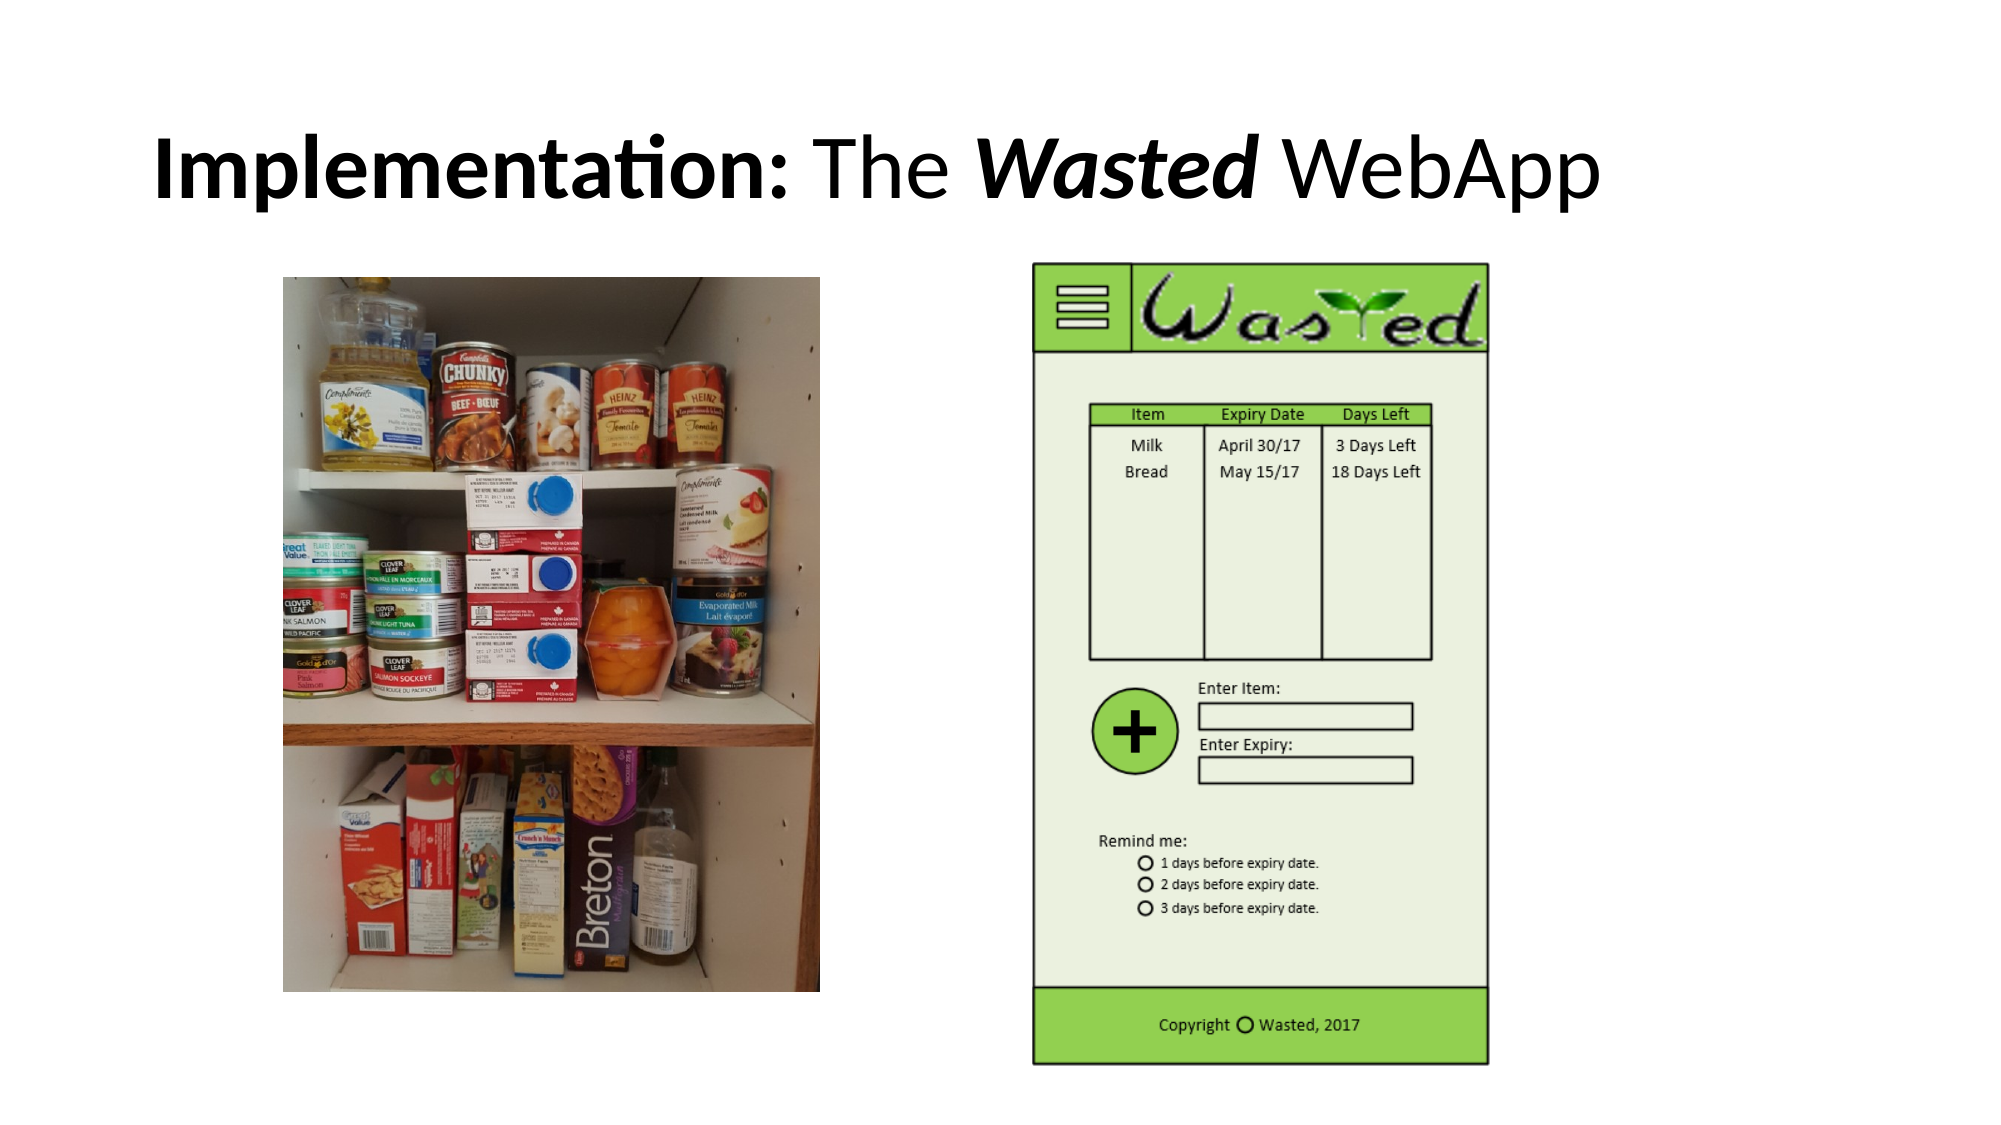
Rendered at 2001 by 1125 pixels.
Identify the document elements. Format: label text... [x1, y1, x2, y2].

title Implementation: The Wasted WebApp [137, 59, 1863, 278]
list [283, 277, 820, 992]
picture [1032, 260, 1491, 1067]
